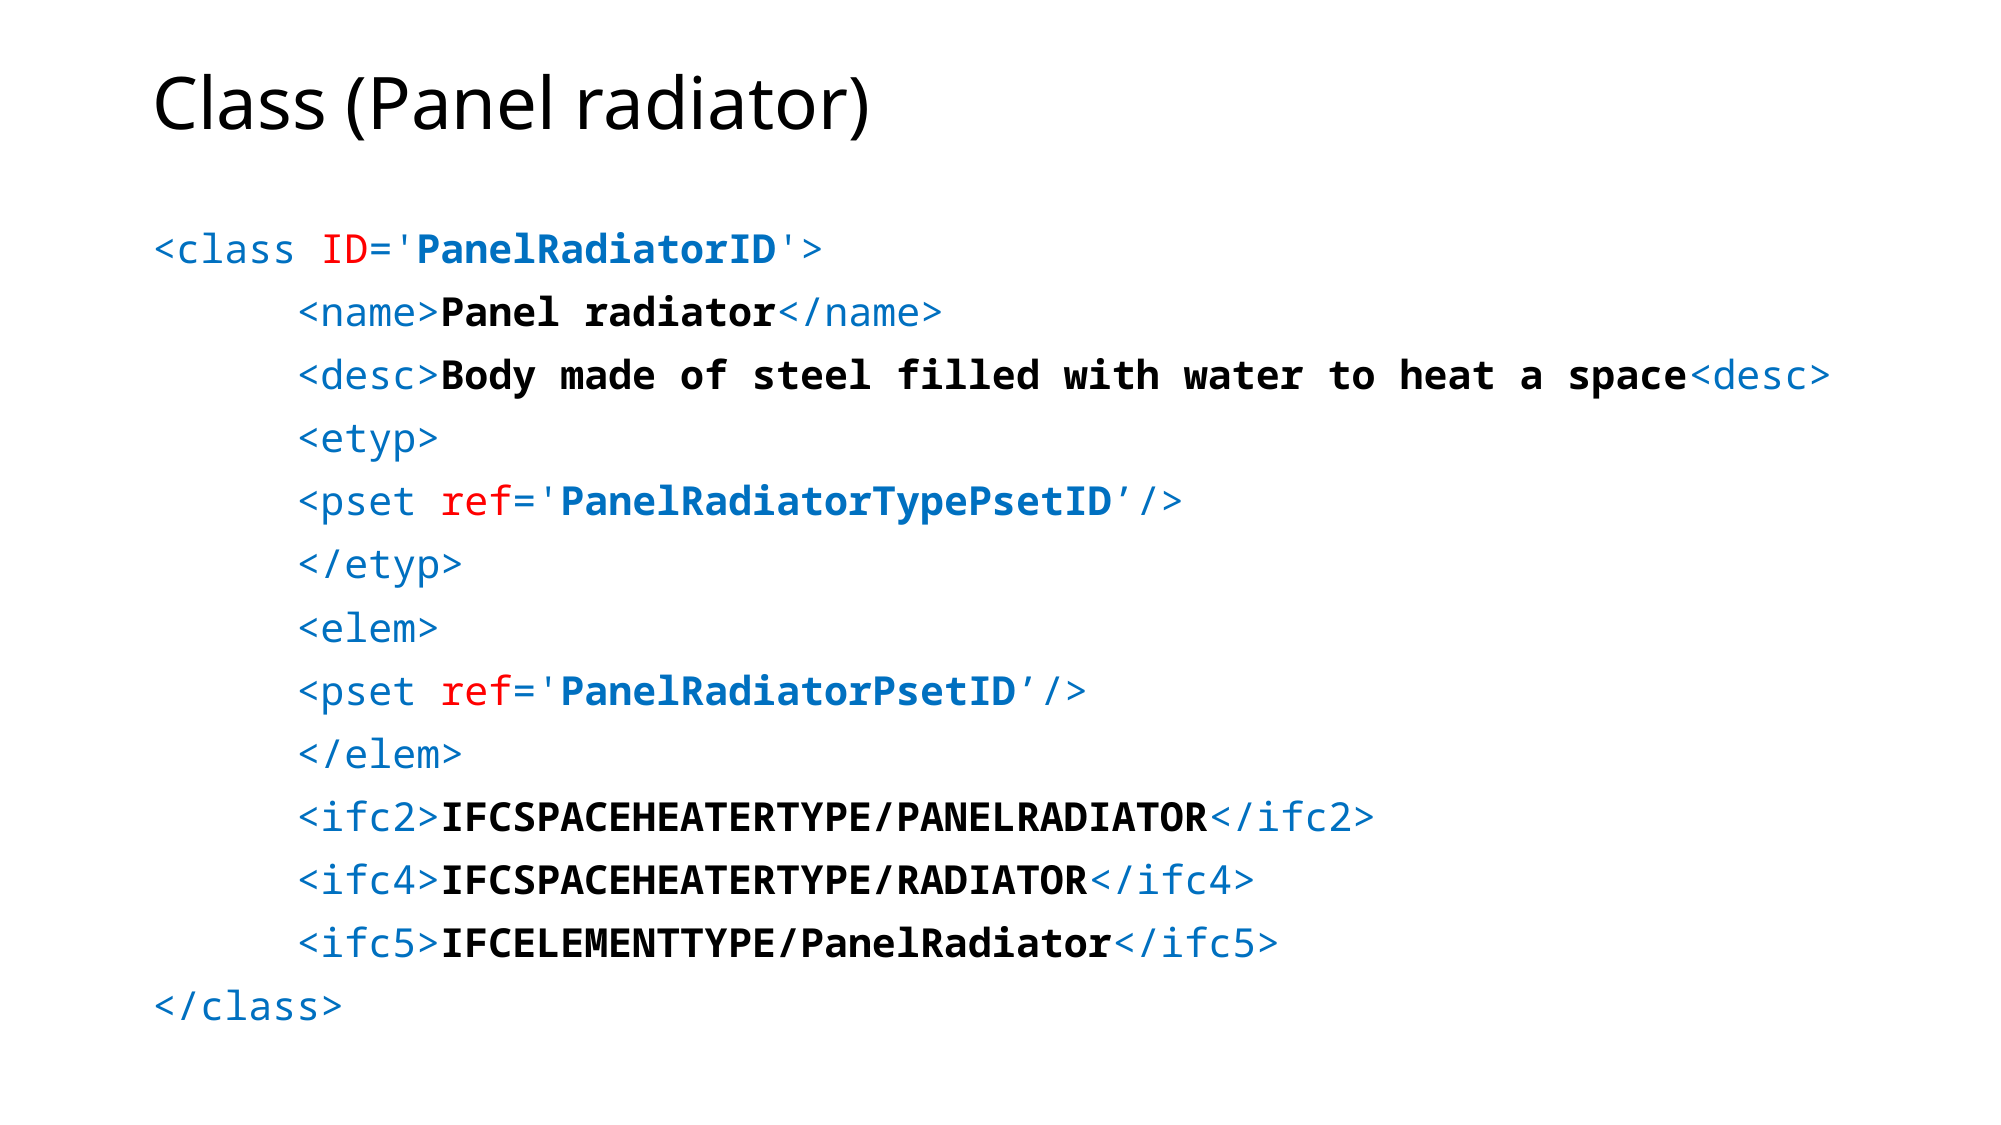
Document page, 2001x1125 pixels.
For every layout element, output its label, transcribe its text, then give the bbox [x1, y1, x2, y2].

title Class (Panel radiator) [137, 59, 1863, 153]
list <class ID='PanelRadiatorID'> <name>Panel radiator</name> <desc>Body made of steel filled with water to heat a space<desc> <etyp> <pset ref='PanelRadiatorTypePsetID’/> </etyp> <elem> <pset ref='PanelRadiatorPsetID’/> </elem> <ifc2>IFCSPACEHEATERTYPE/PANELRADIATOR</ifc2> <ifc4>IFCSPACEHEATERTYPE/RADIATOR</ifc4> <ifc5>IFCELEMENTTYPE/PanelRadiator</ifc5> </class> [137, 153, 1985, 1107]
